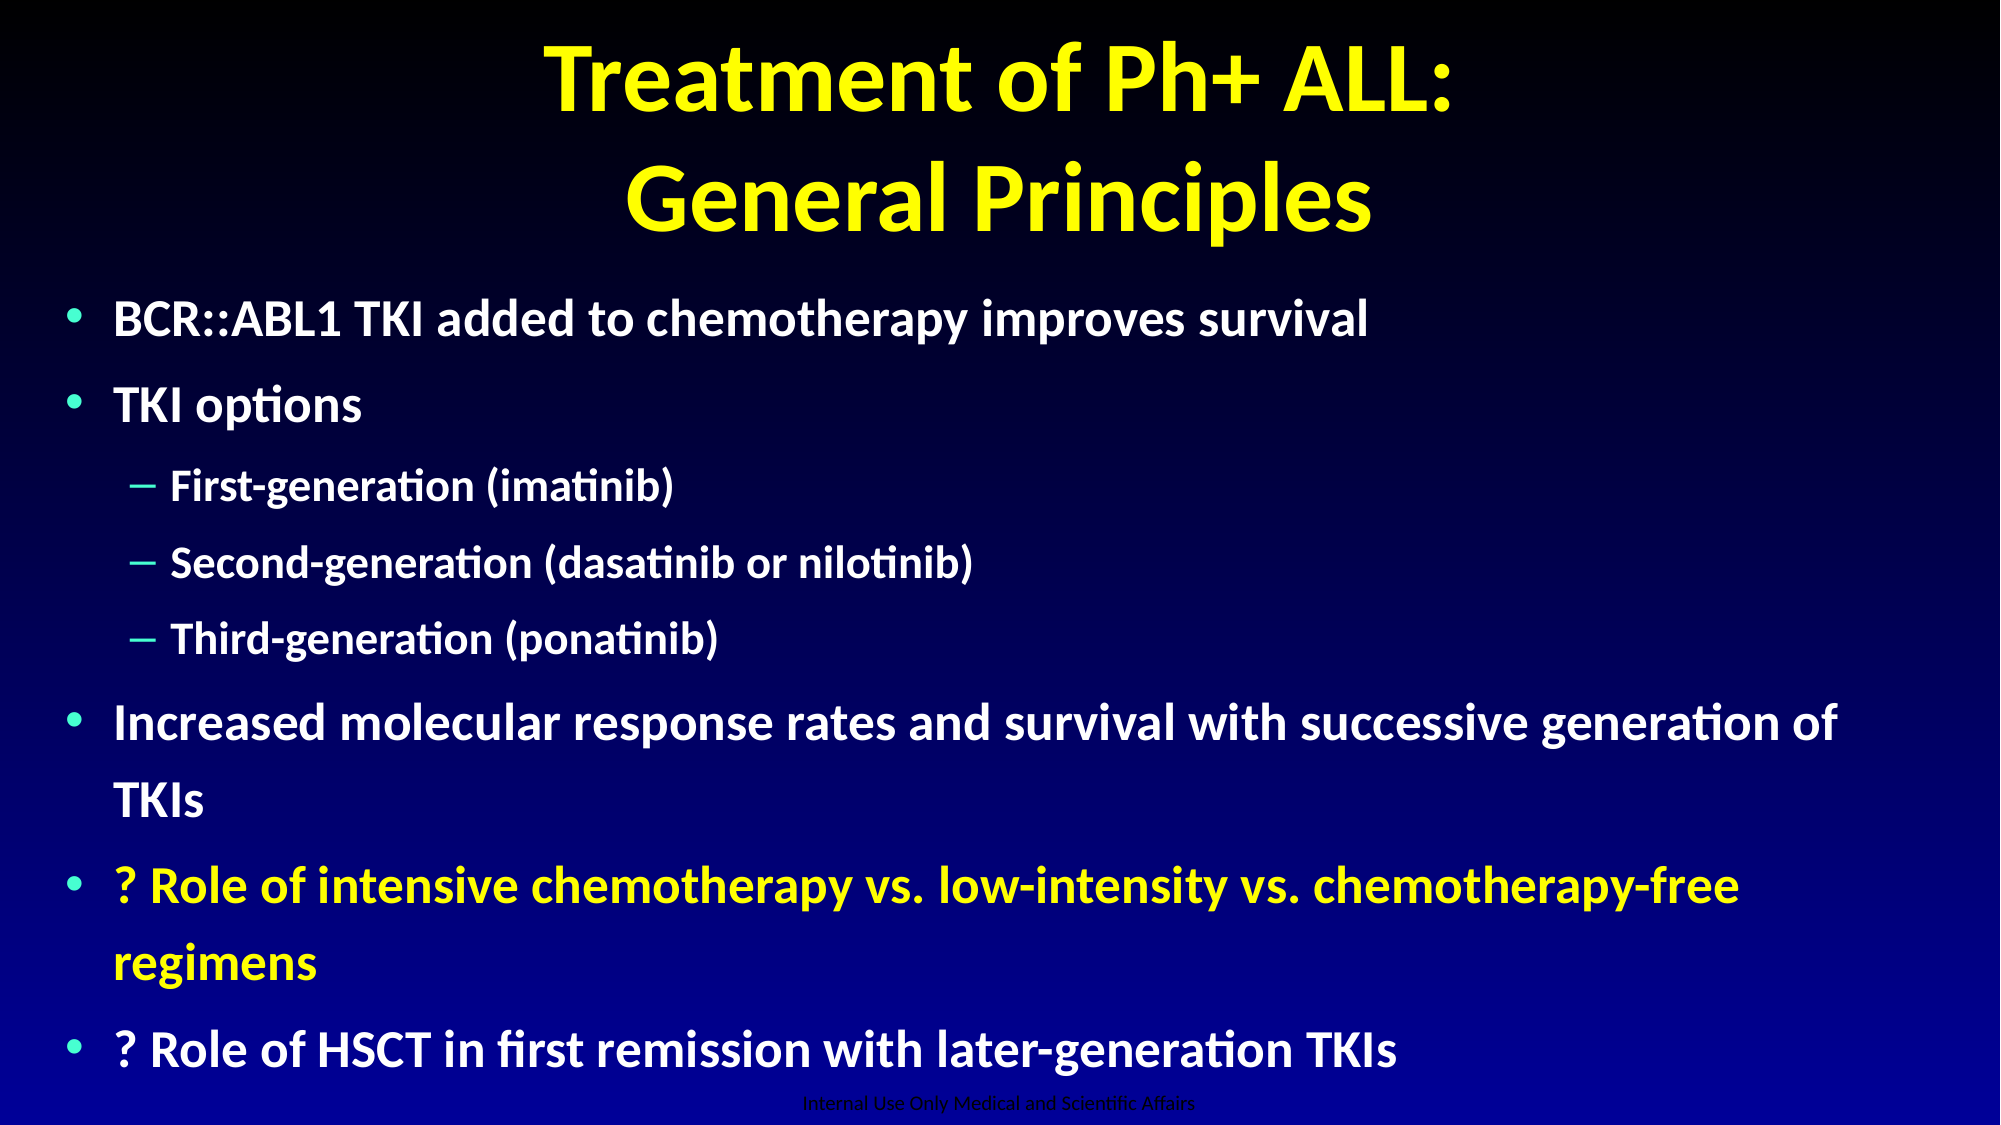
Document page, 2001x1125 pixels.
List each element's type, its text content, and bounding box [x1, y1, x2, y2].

text_box BCR::ABL1 TKI added to chemotherapy improves survival TKI options First-generation (imatinib) Second-generation (dasatinib or nilotinib) Third-generation (ponatinib) Increased molecular response rates and survival with successive generation of TKIs ? Role of intensive chemotherapy vs. low-intensity vs. chemotherapy-free regimens ? Role of HSCT in first remission with later-generation TKIs [49, 262, 1913, 1088]
title Treatment of Ph+ ALL: General Principles [362, 37, 1638, 225]
